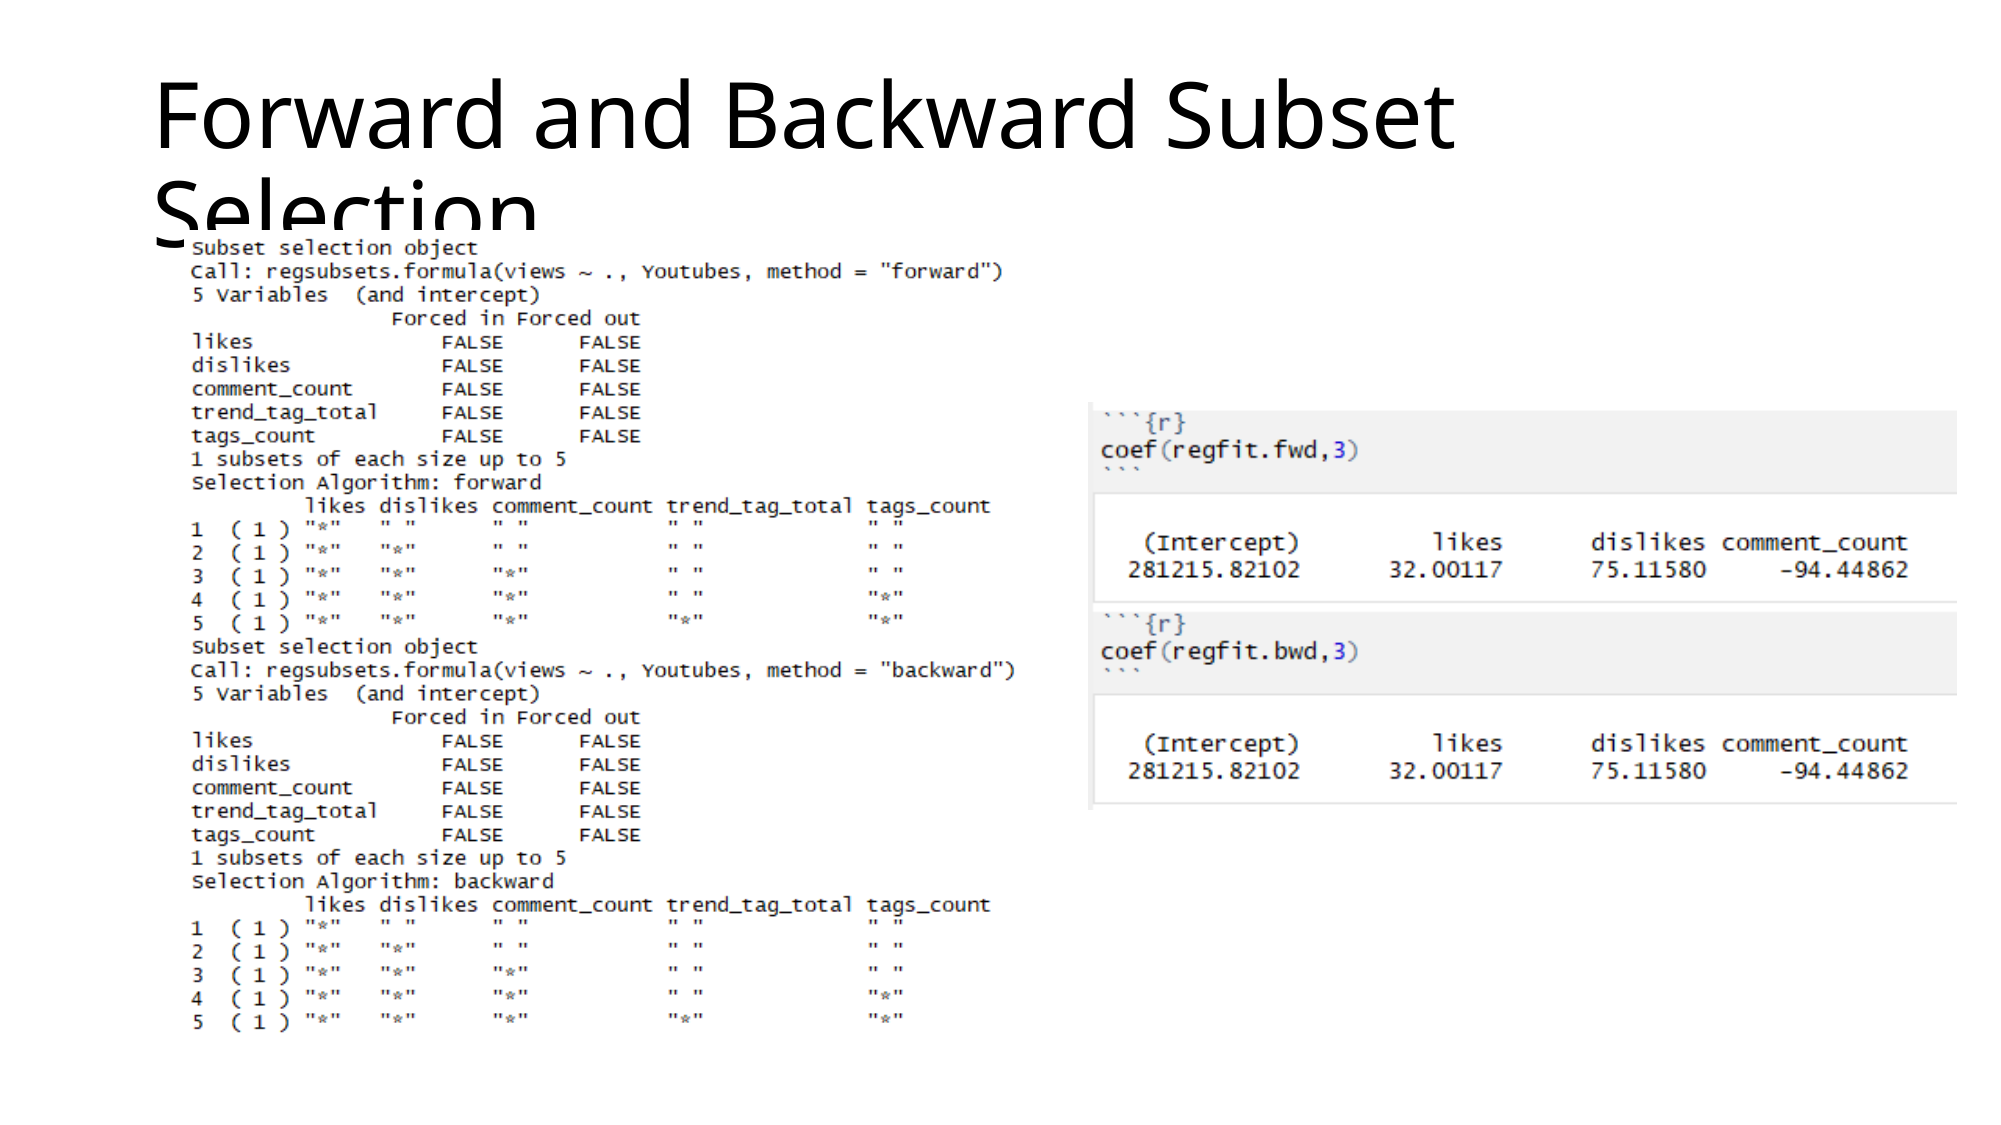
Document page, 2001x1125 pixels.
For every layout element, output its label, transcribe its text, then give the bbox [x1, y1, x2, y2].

picture [1088, 402, 1957, 810]
picture [184, 230, 1036, 1048]
title Forward and Backward Subset Selection [137, 59, 1863, 278]
